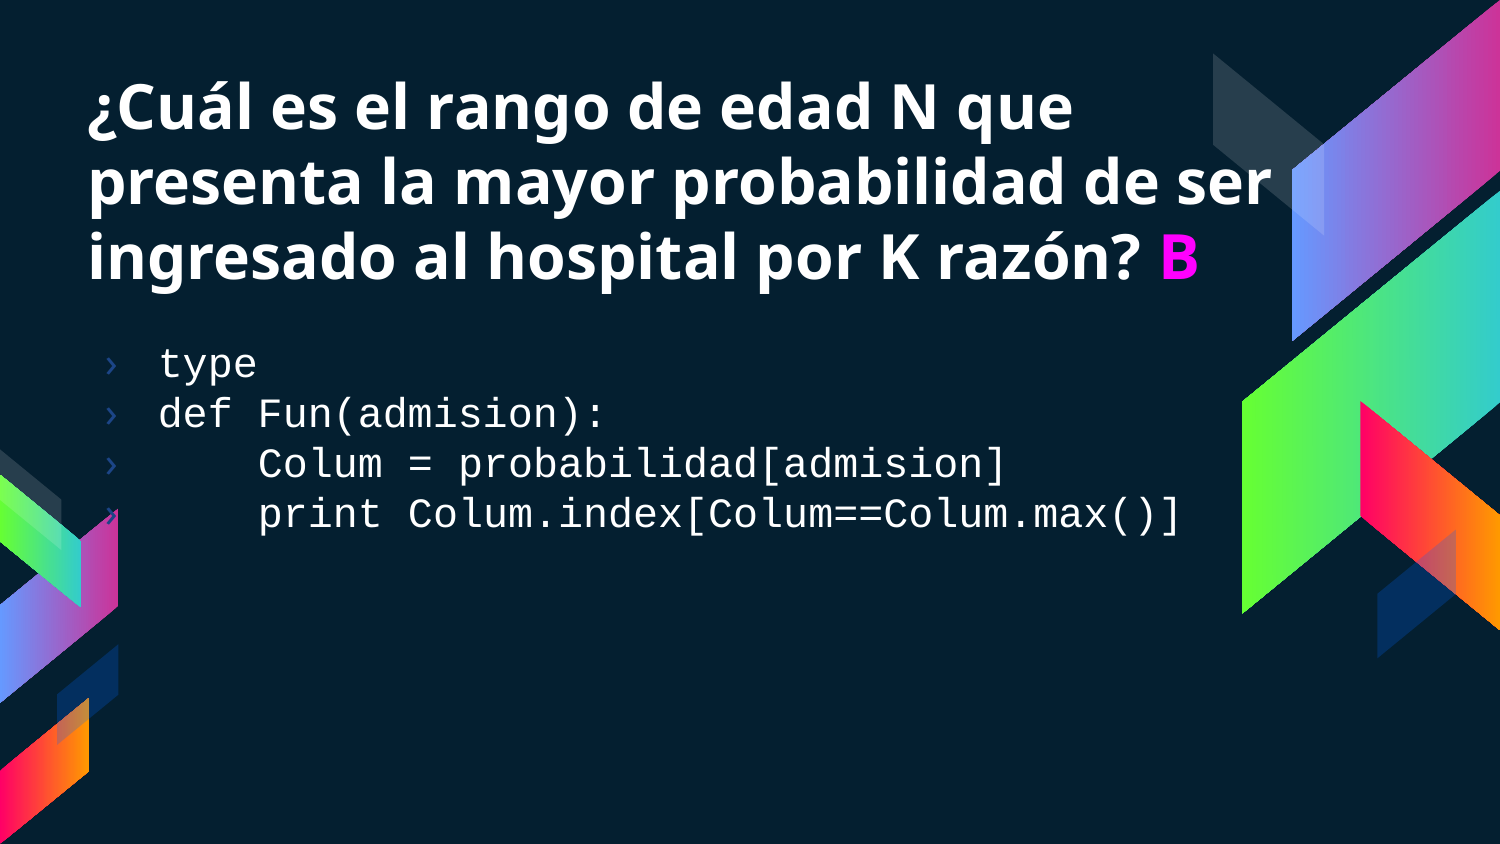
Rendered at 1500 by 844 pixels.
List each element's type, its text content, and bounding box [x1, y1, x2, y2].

list type def Fun(admision): Colum = probabilidad[admision] print Colum.index[Colum==Colum.max()] [72, 320, 1500, 686]
title ¿Cuál es el rango de edad N que presenta la mayor probabilidad de ser ingresado al hospital por K razón? B [72, 32, 1357, 308]
